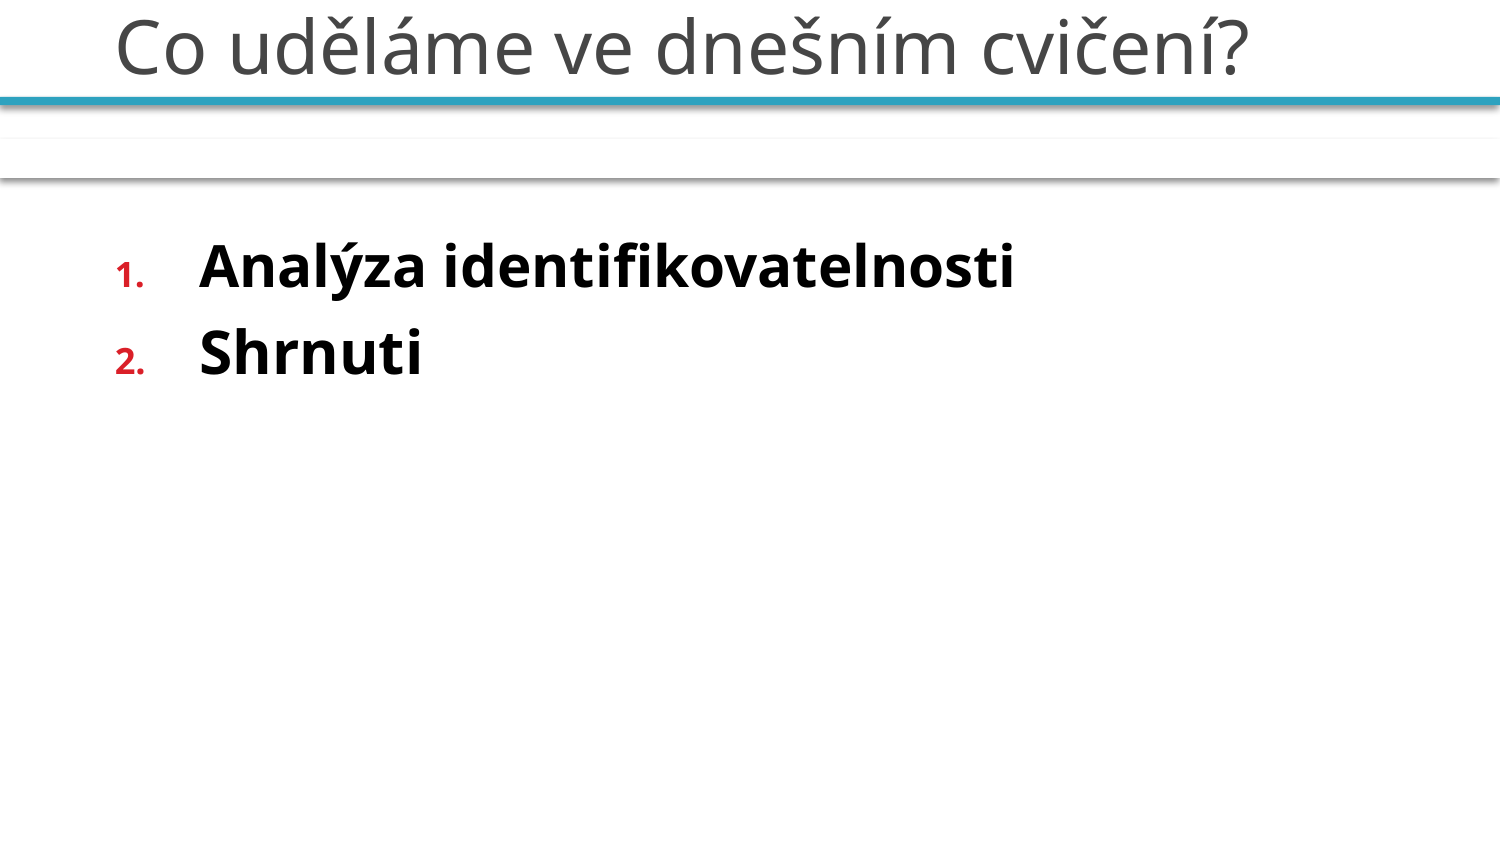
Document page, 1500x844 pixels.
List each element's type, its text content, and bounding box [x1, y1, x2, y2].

list Analýza identifikovatelnosti Shrnuti [99, 221, 1463, 759]
title Co uděláme ve dnešním cvičení? [99, 19, 1438, 97]
